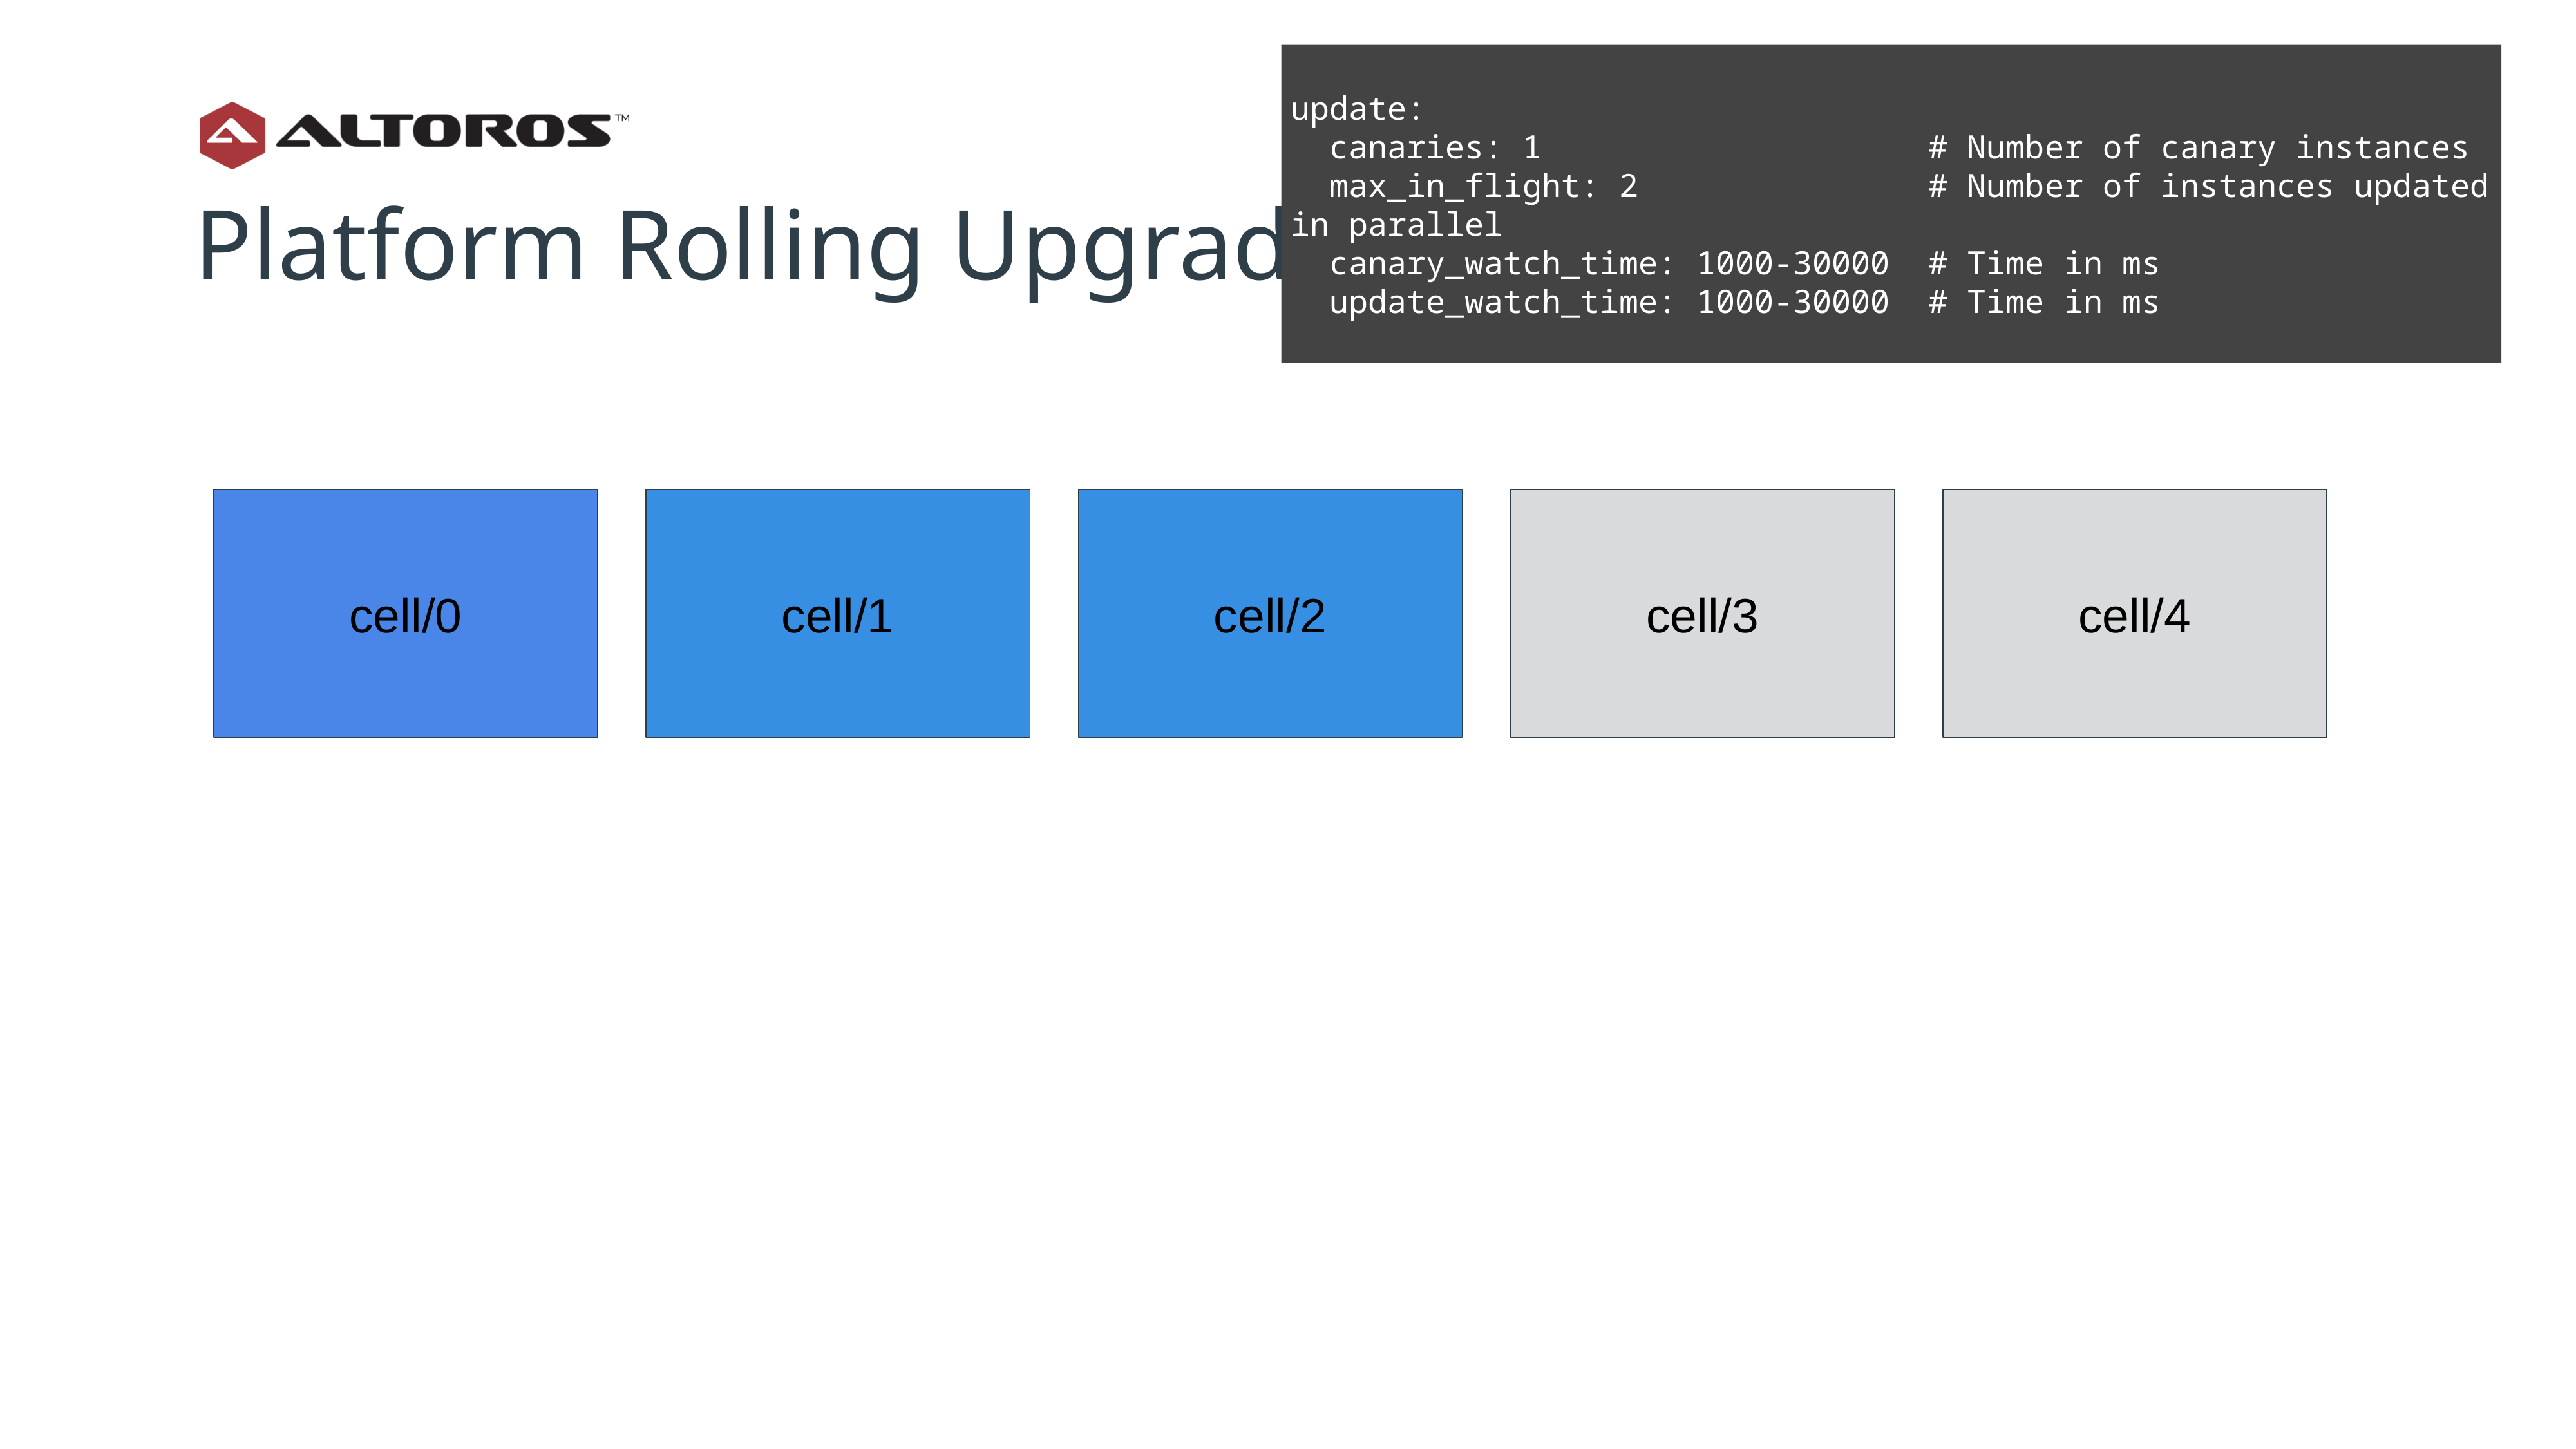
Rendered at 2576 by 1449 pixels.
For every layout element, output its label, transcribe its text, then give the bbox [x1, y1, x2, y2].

text_box Platform Rolling Upgrade [194, 175, 1281, 308]
text_box cell/4 [1942, 489, 2327, 737]
text_box cell/1 [646, 489, 1030, 737]
text_box cell/0 [213, 489, 598, 737]
text_box cell/2 [1078, 489, 1463, 737]
text_box update: canaries: 1 # Number of canary instances max_in_flight: 2 # Number of instances updated in parallel canary_watch_time: 1000-30000 # Time in ms update_watch_time: 1000-30000 # Time in ms [1281, 44, 2502, 363]
text_box cell/3 [1510, 489, 1895, 737]
picture [200, 102, 629, 169]
